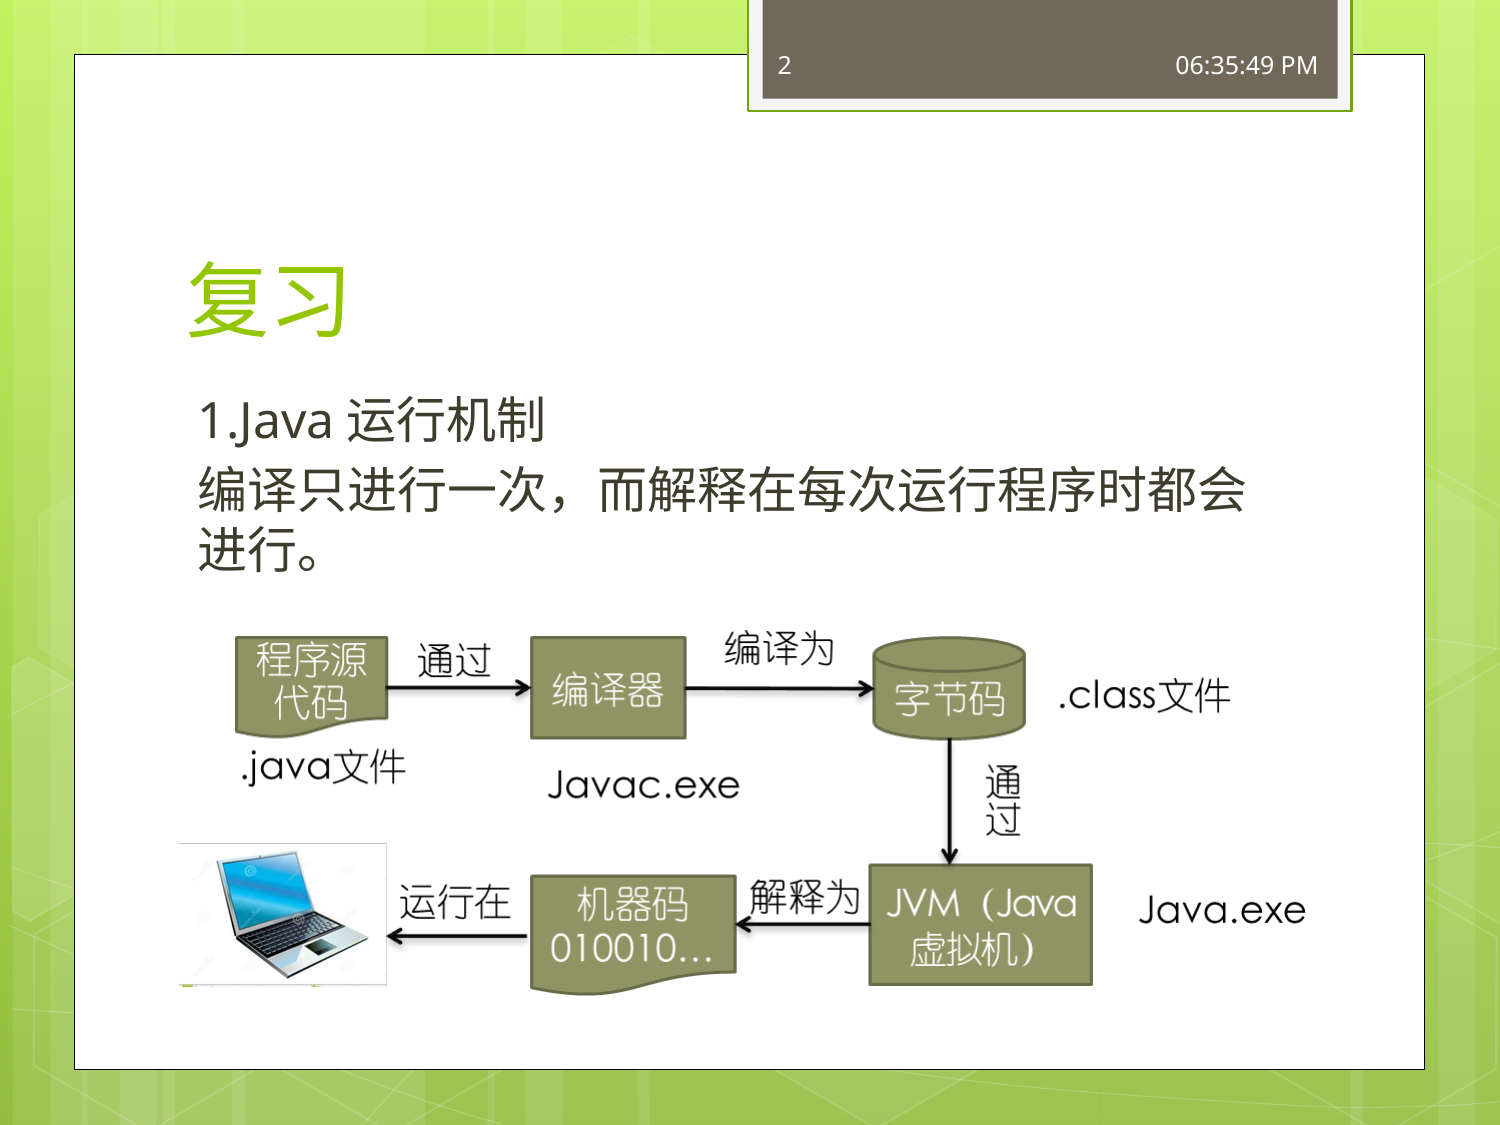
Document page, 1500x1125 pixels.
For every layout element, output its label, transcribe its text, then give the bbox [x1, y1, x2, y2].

title 复习 [171, 168, 1324, 357]
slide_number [983, 36, 1334, 97]
slide_number 2 [762, 36, 982, 97]
picture [179, 609, 1331, 996]
list 1.Java运行机制 编译只进行一次，而解释在每次运行程序时都会进行。 [171, 381, 1283, 957]
